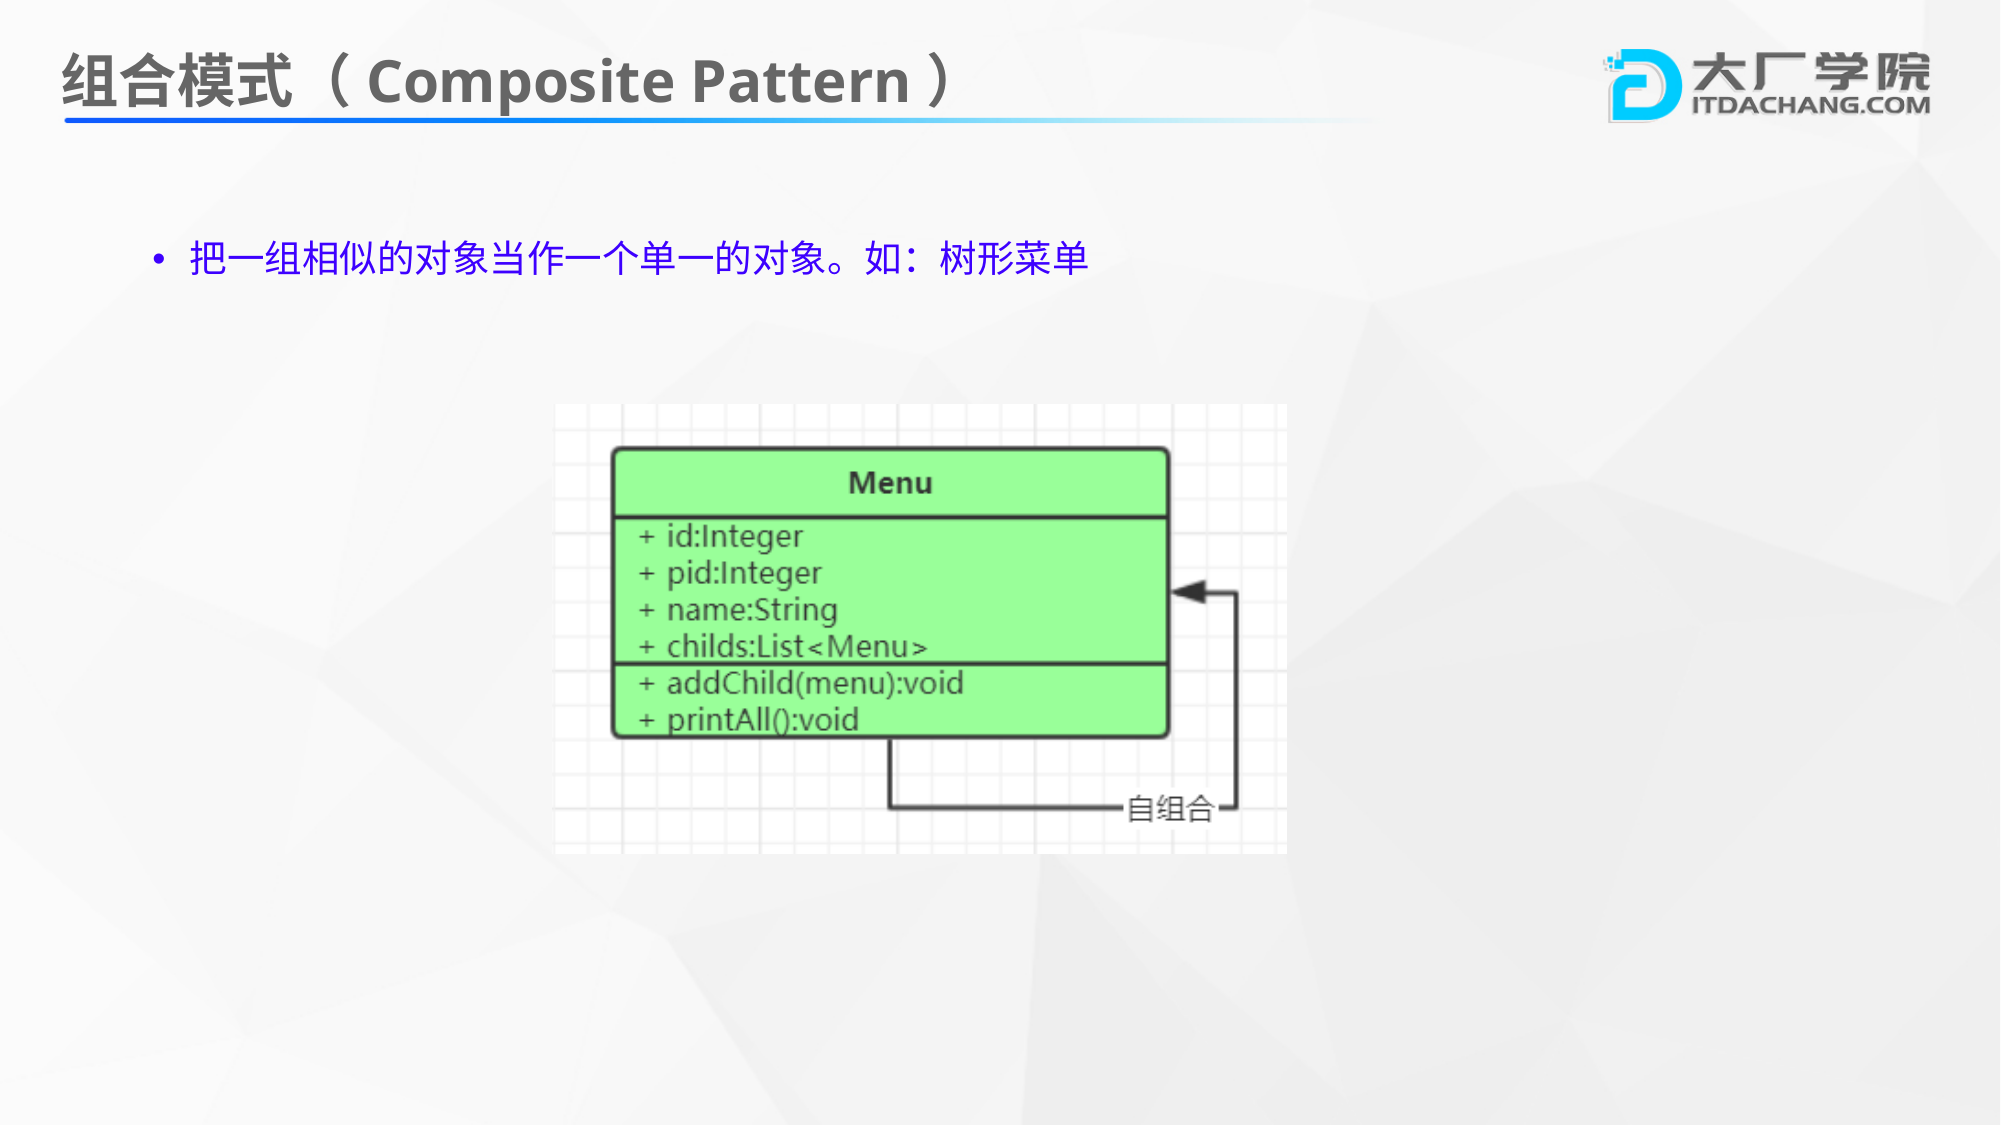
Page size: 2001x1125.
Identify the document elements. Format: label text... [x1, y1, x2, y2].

title 组合模式（Composite Pattern） [45, 0, 1771, 193]
picture [0, 0, 2001, 1125]
list 把一组相似的对象当作一个单一的对象。如：树形菜单 [137, 233, 1863, 947]
